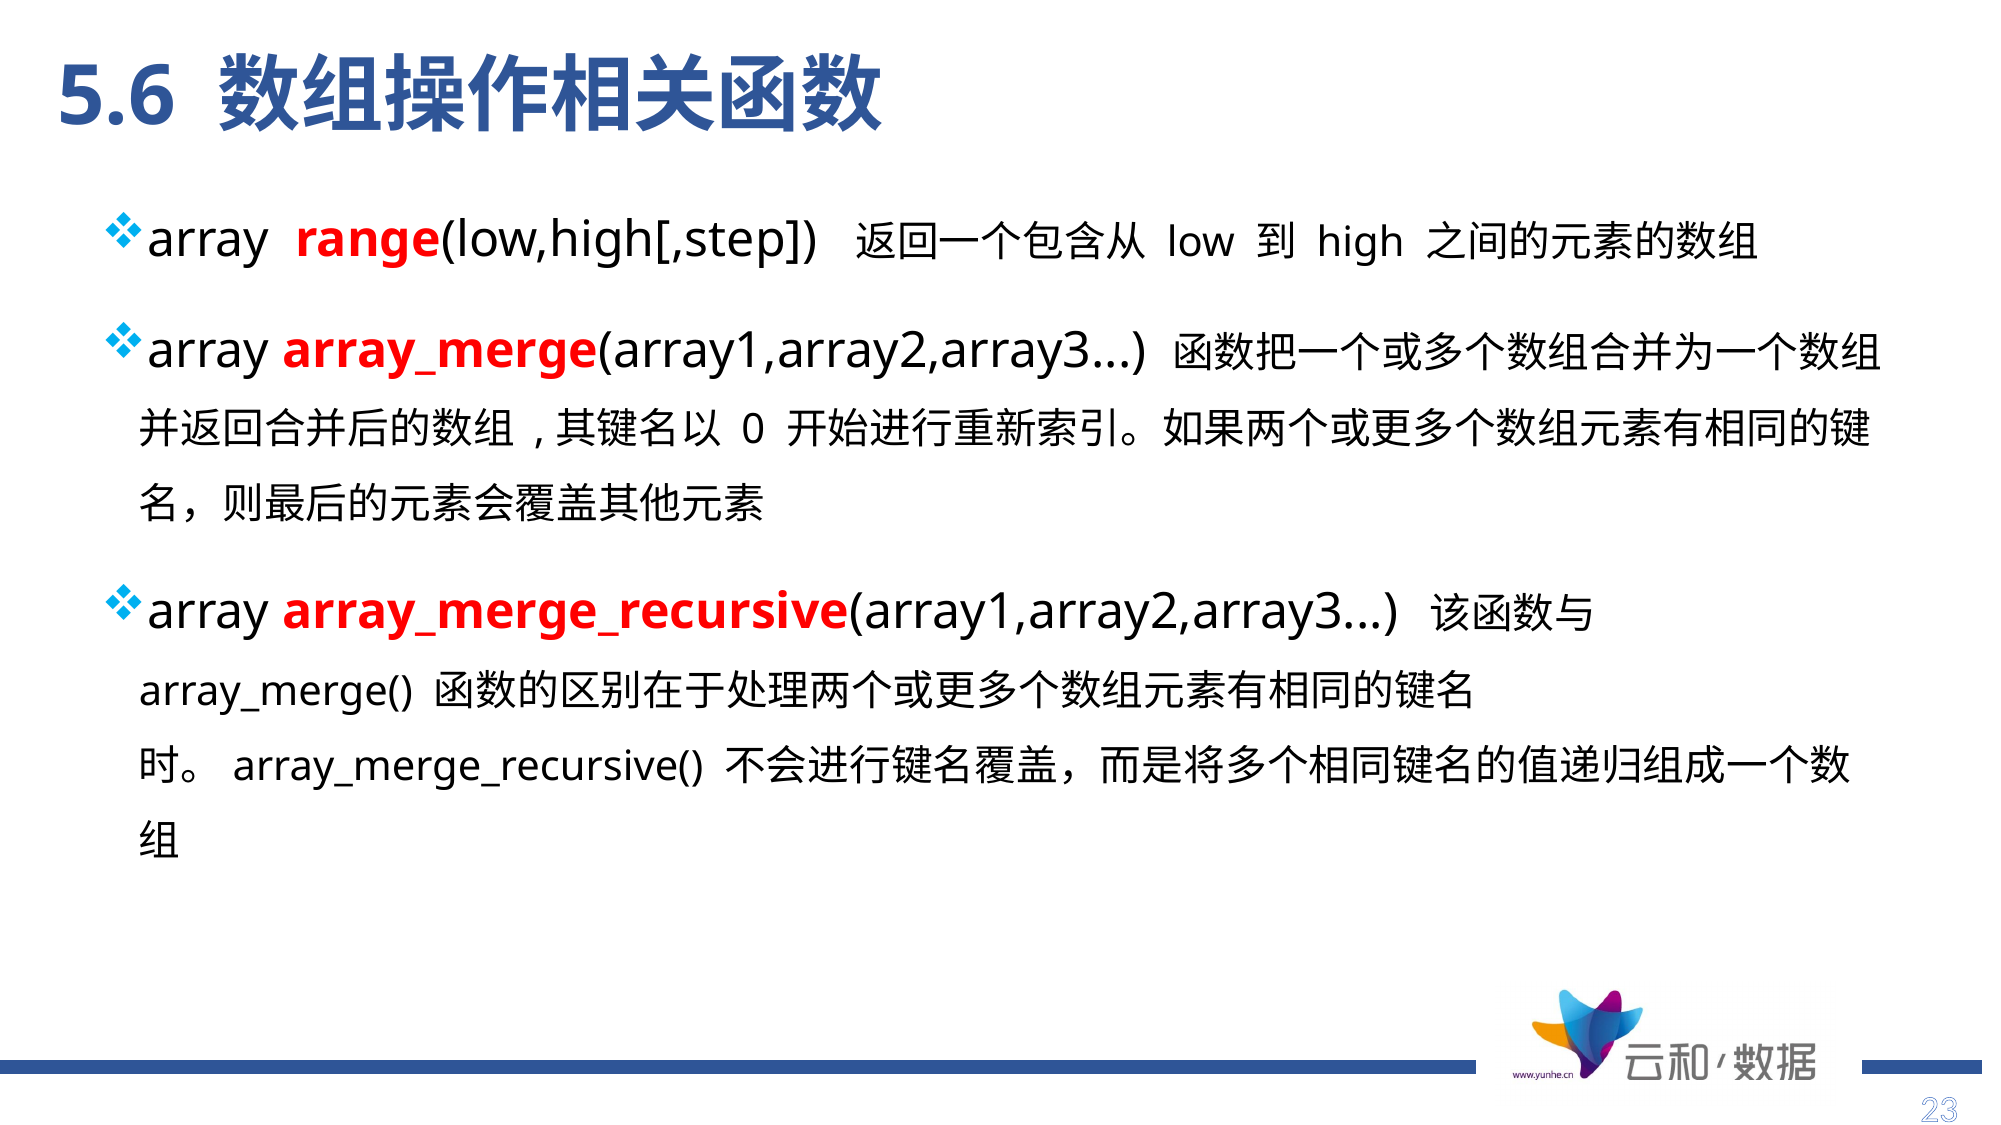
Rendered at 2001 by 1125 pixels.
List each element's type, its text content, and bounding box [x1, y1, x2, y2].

list array range(low,high[,step]) 返回一个包含从 low 到 high 之间的元素的数组 array array_merge(array1,array2,array3...) 函数把一个或多个数组合并为一个数组并返回合并后的数组 ,其键名以 0 开始进行重新索引。如果两个或更多个数组元素有相同的键名，则最后的元素会覆盖其他元素 array array_merge_recursive(array1,array2,array3...) 该函数与 array_merge() 函数的区别在于处理两个或更多个数组元素有相同的键名时。array_merge_recursive() 不会进行键名覆盖，而是将多个相同键名的值递归组成一个数组 [86, 168, 1904, 892]
picture [1495, 981, 1836, 1106]
title 5.6 数组操作相关函数 [42, 5, 1768, 189]
